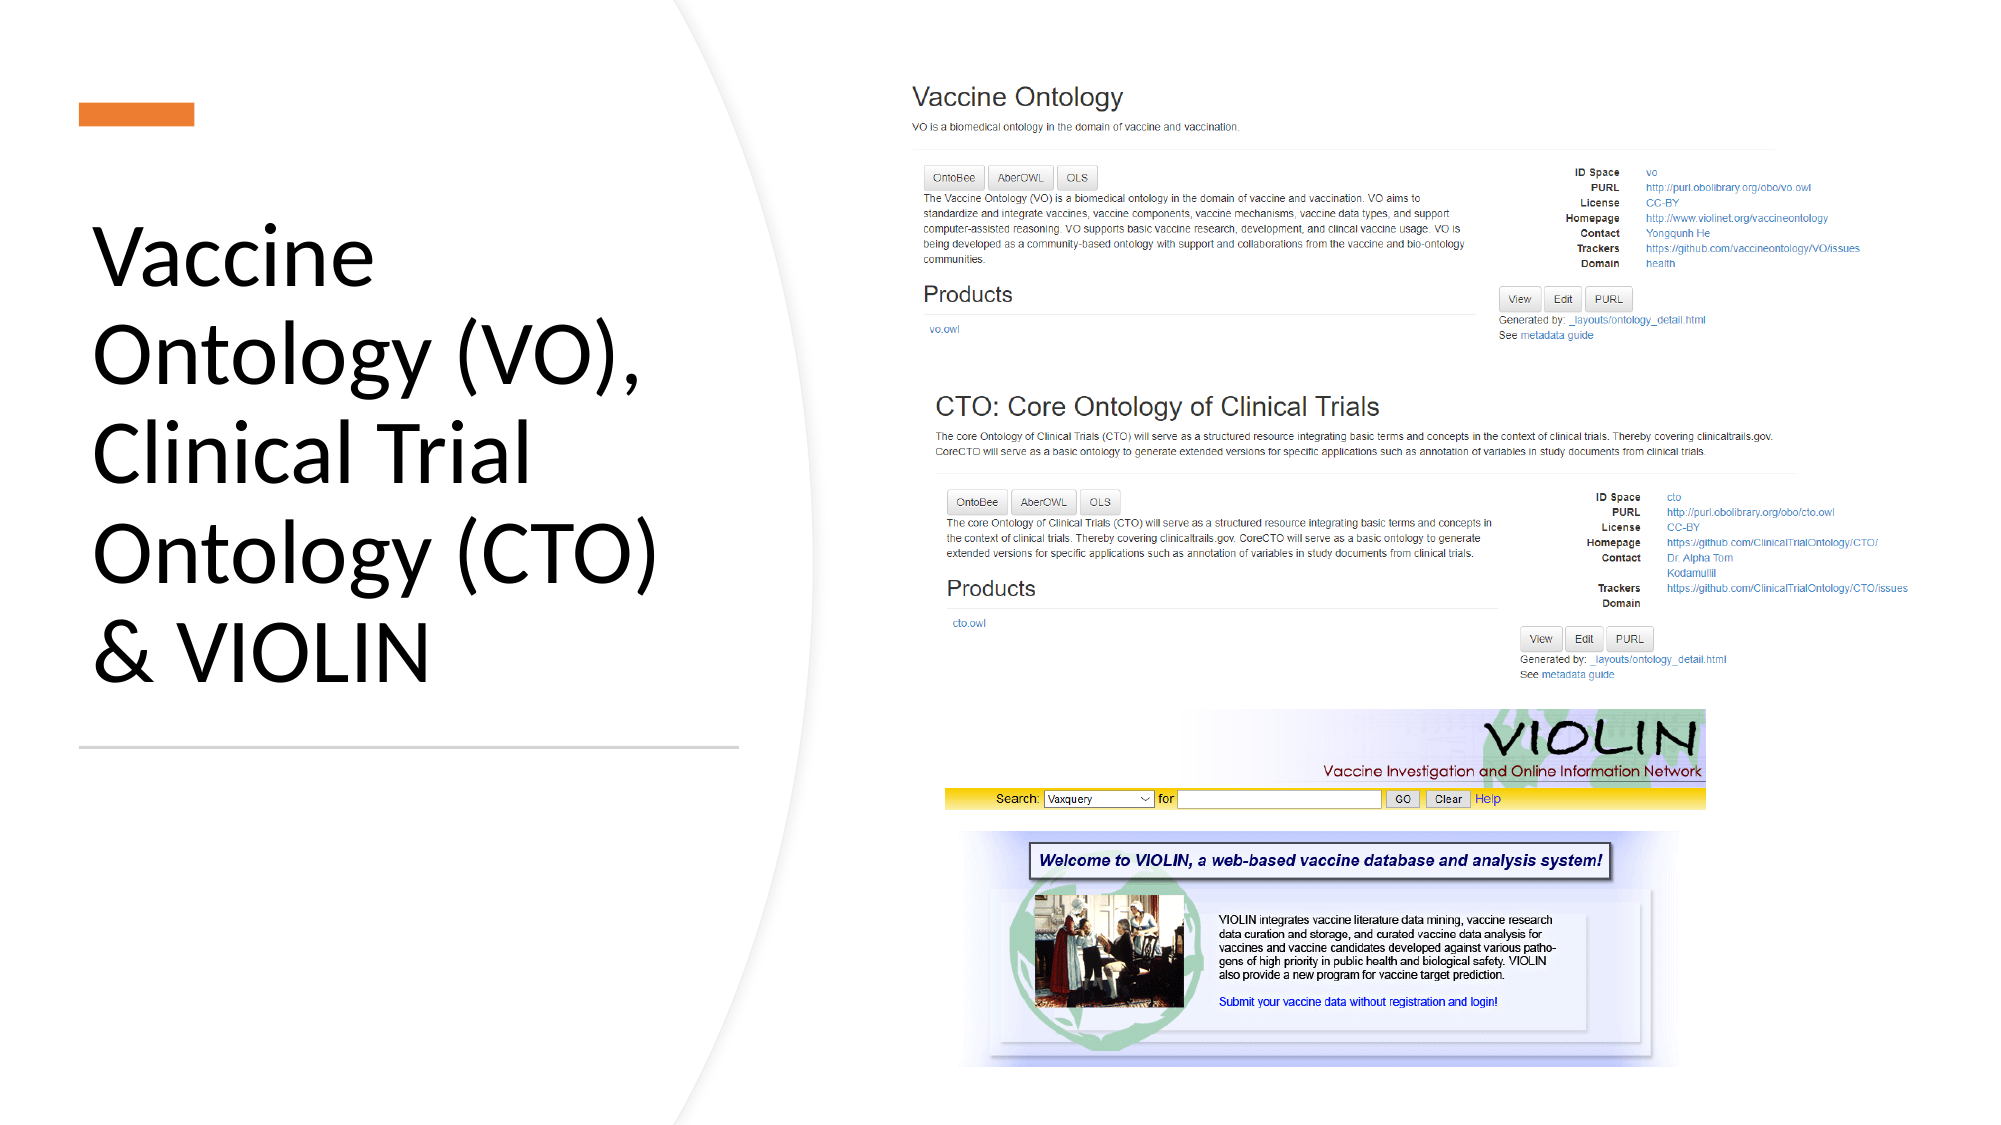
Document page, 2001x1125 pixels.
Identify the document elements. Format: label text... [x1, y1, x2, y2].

text_box [0, 0, 812, 1125]
picture [918, 379, 1938, 684]
title Vaccine Ontology (VO), Clinical Trial Ontology (CTO) & VIOLIN [78, 184, 738, 710]
picture [909, 64, 1893, 343]
picture [945, 709, 1706, 1081]
text_box [78, 102, 195, 127]
text_box [78, 745, 739, 749]
text_box [687, 0, 2000, 1125]
